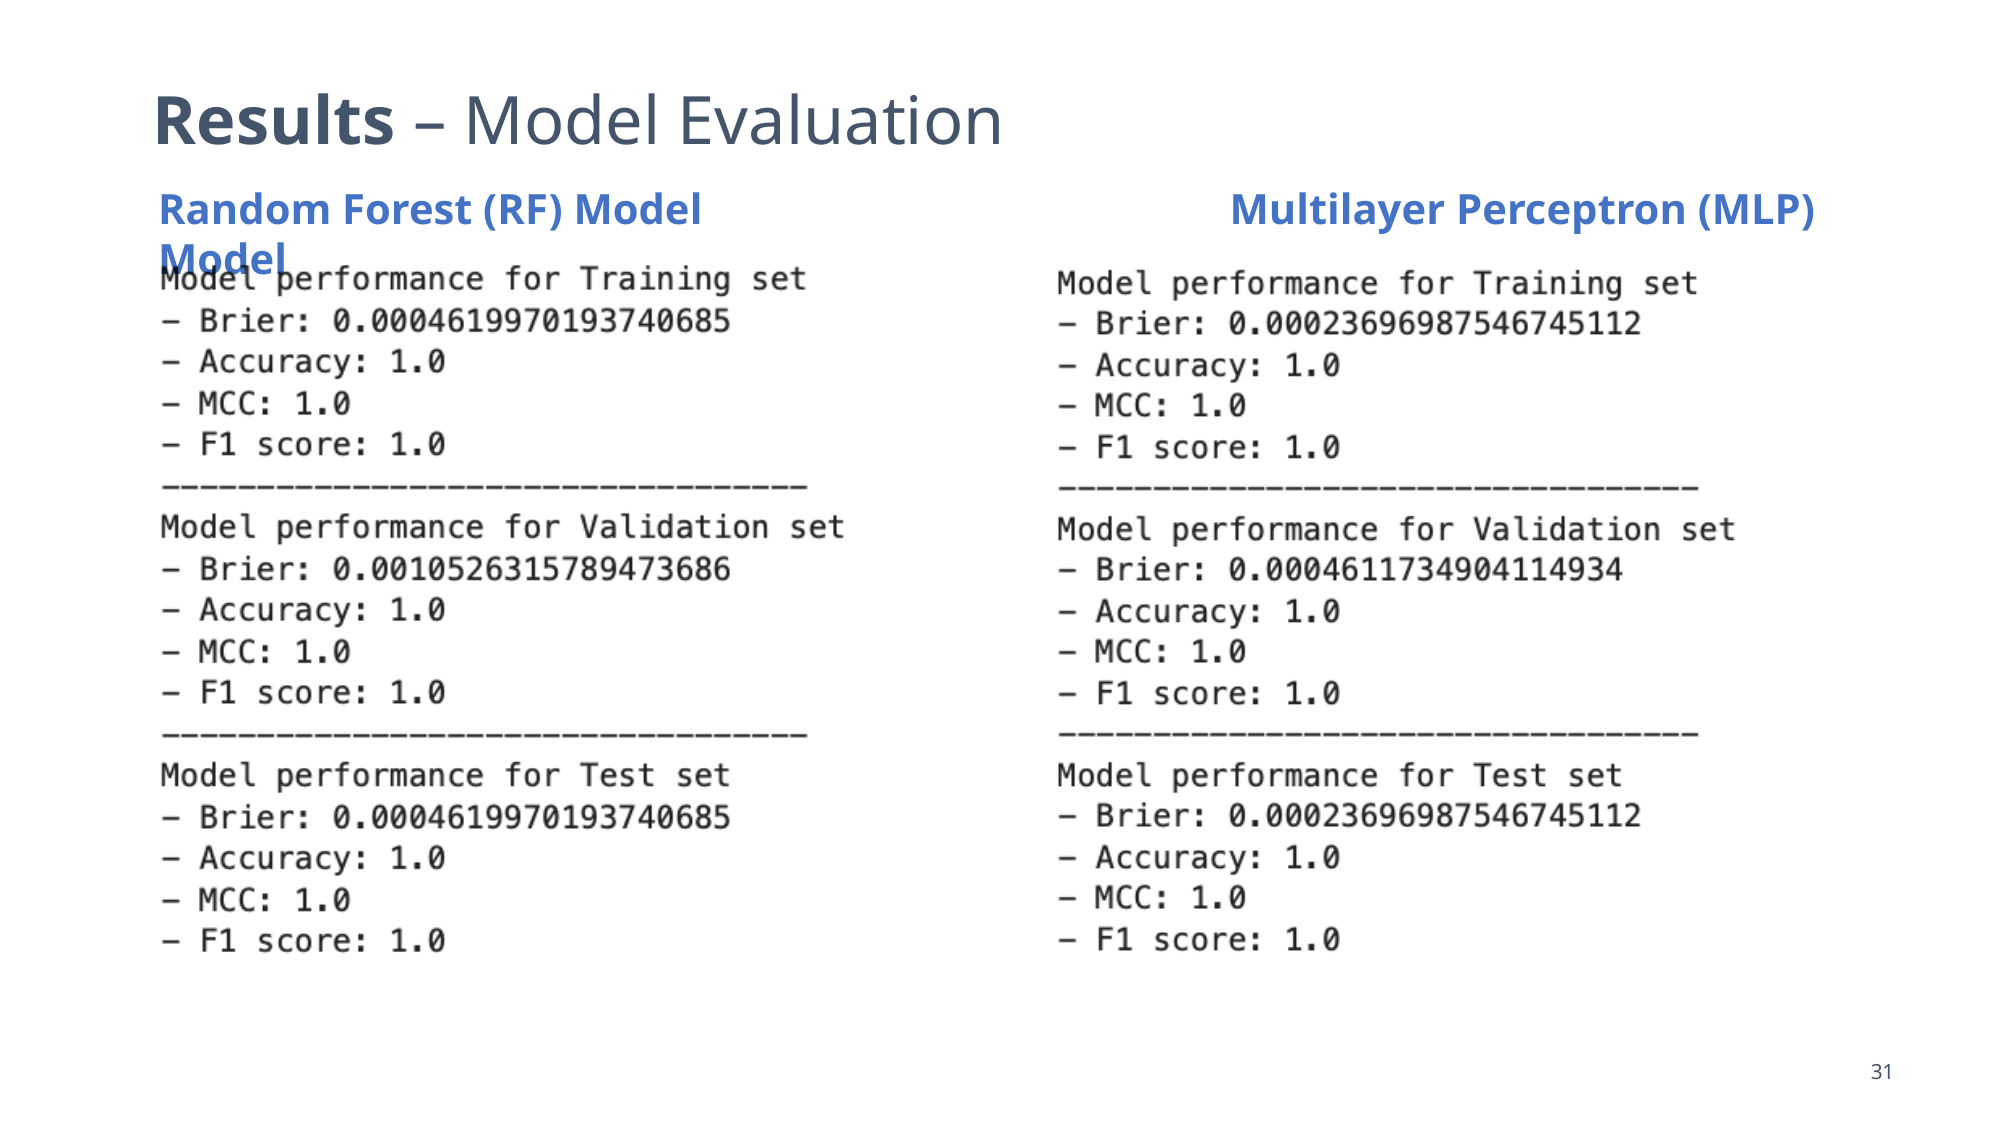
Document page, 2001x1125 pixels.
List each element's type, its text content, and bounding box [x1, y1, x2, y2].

picture [1037, 251, 1777, 978]
title Results – Model Evaluation [138, 60, 1969, 186]
text_box Random Forest (RF) Model Multilayer Perceptron (MLP) Model [138, 162, 1888, 303]
picture [137, 251, 884, 978]
slide_number 31 [1412, 1042, 1910, 1103]
